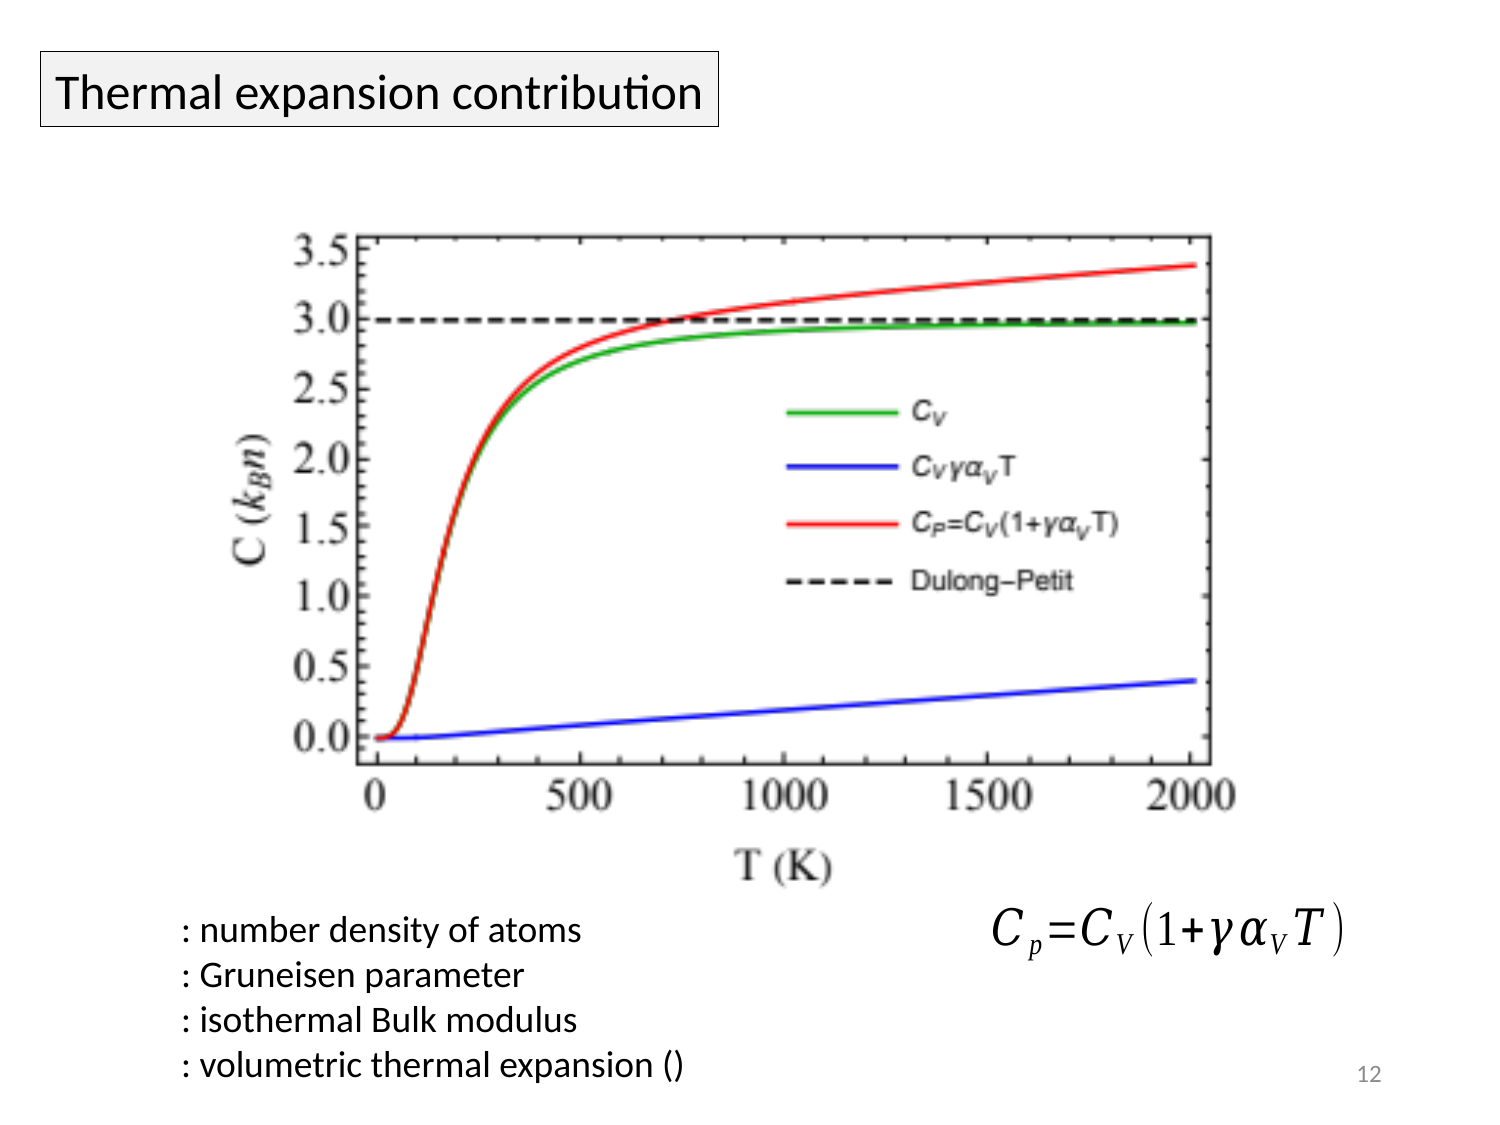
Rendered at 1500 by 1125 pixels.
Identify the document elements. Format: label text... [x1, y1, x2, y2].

slide_number 12 [1059, 1042, 1397, 1103]
picture [132, 89, 1368, 986]
text_box Thermal expansion contribution [40, 51, 719, 127]
